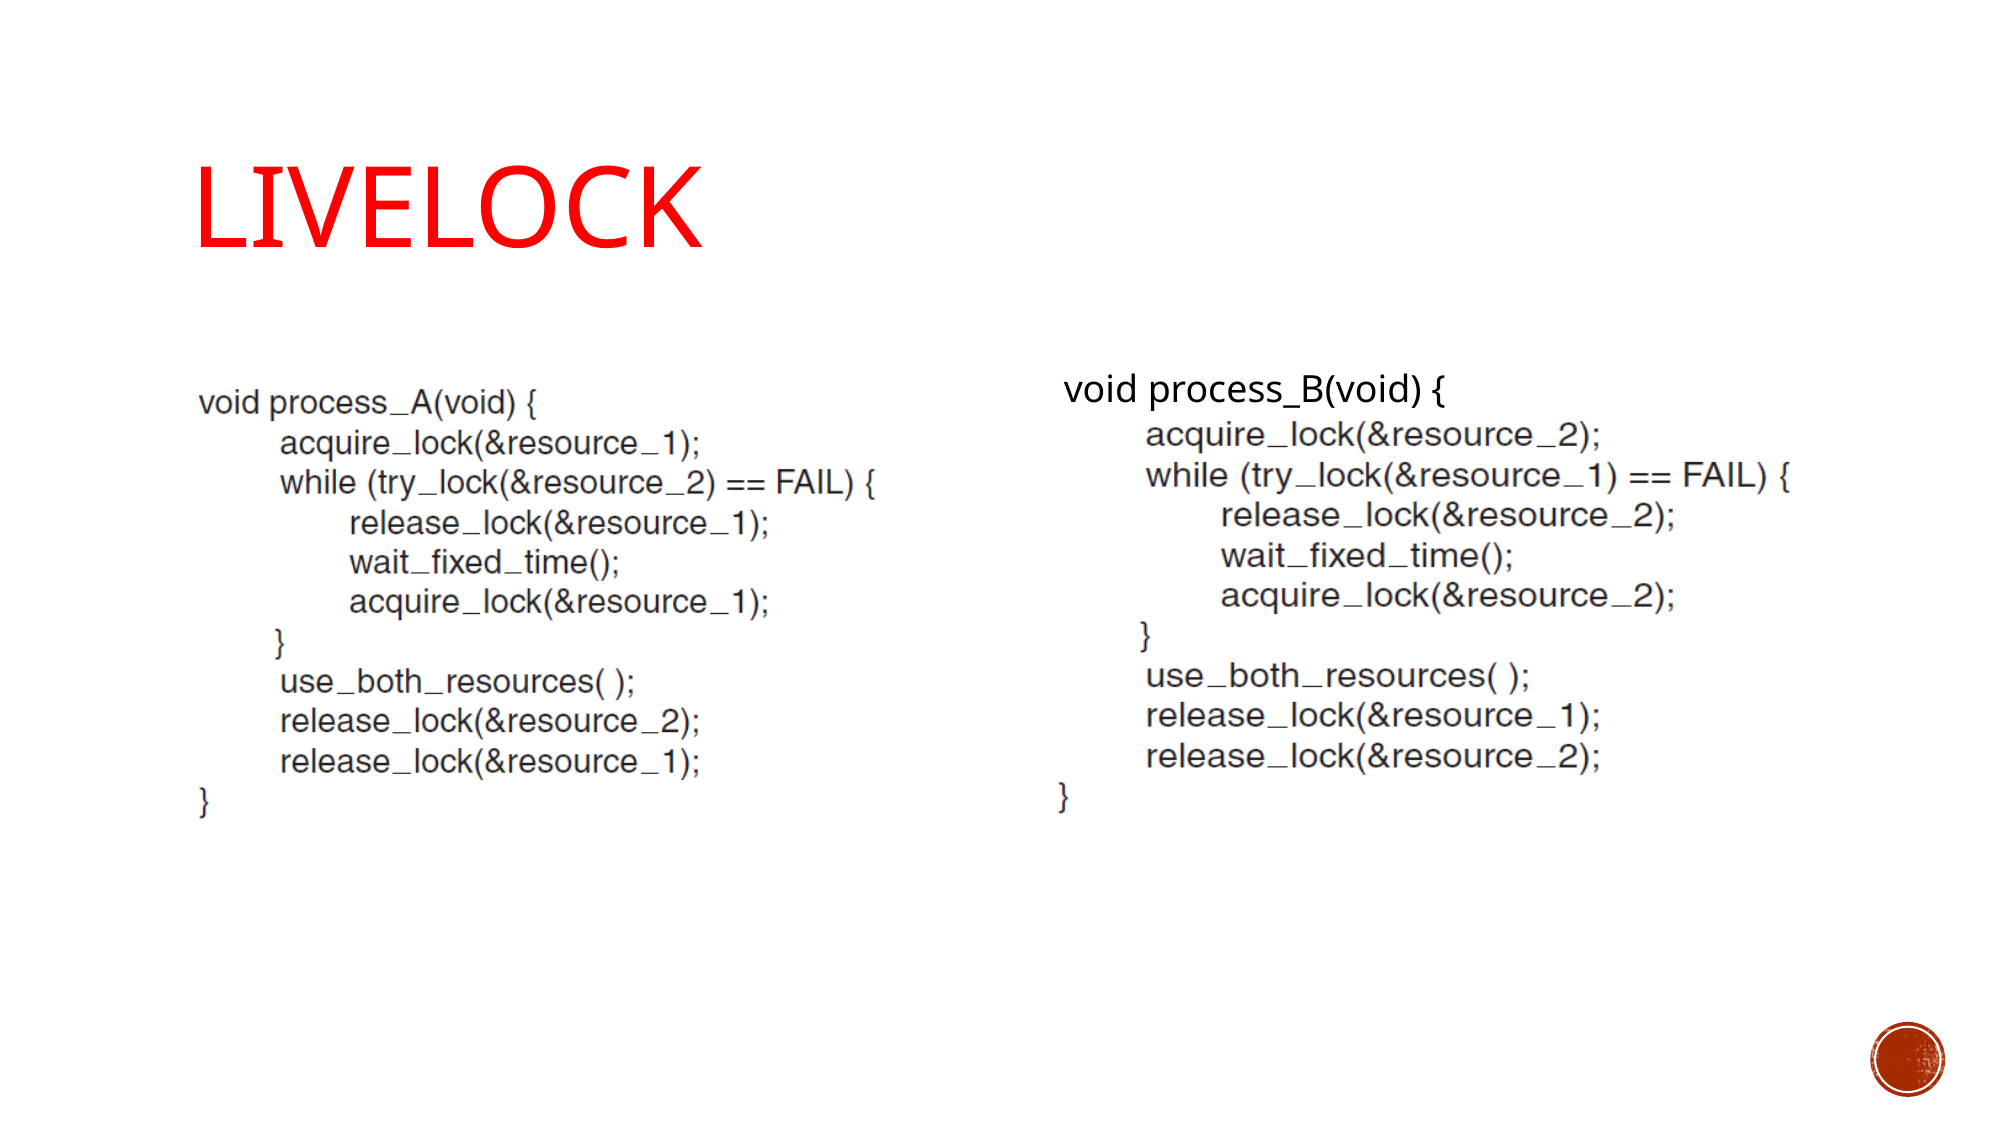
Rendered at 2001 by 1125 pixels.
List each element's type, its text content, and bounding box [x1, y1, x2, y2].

title Livelock [175, 79, 1826, 344]
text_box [997, 360, 1879, 842]
picture [139, 345, 959, 855]
